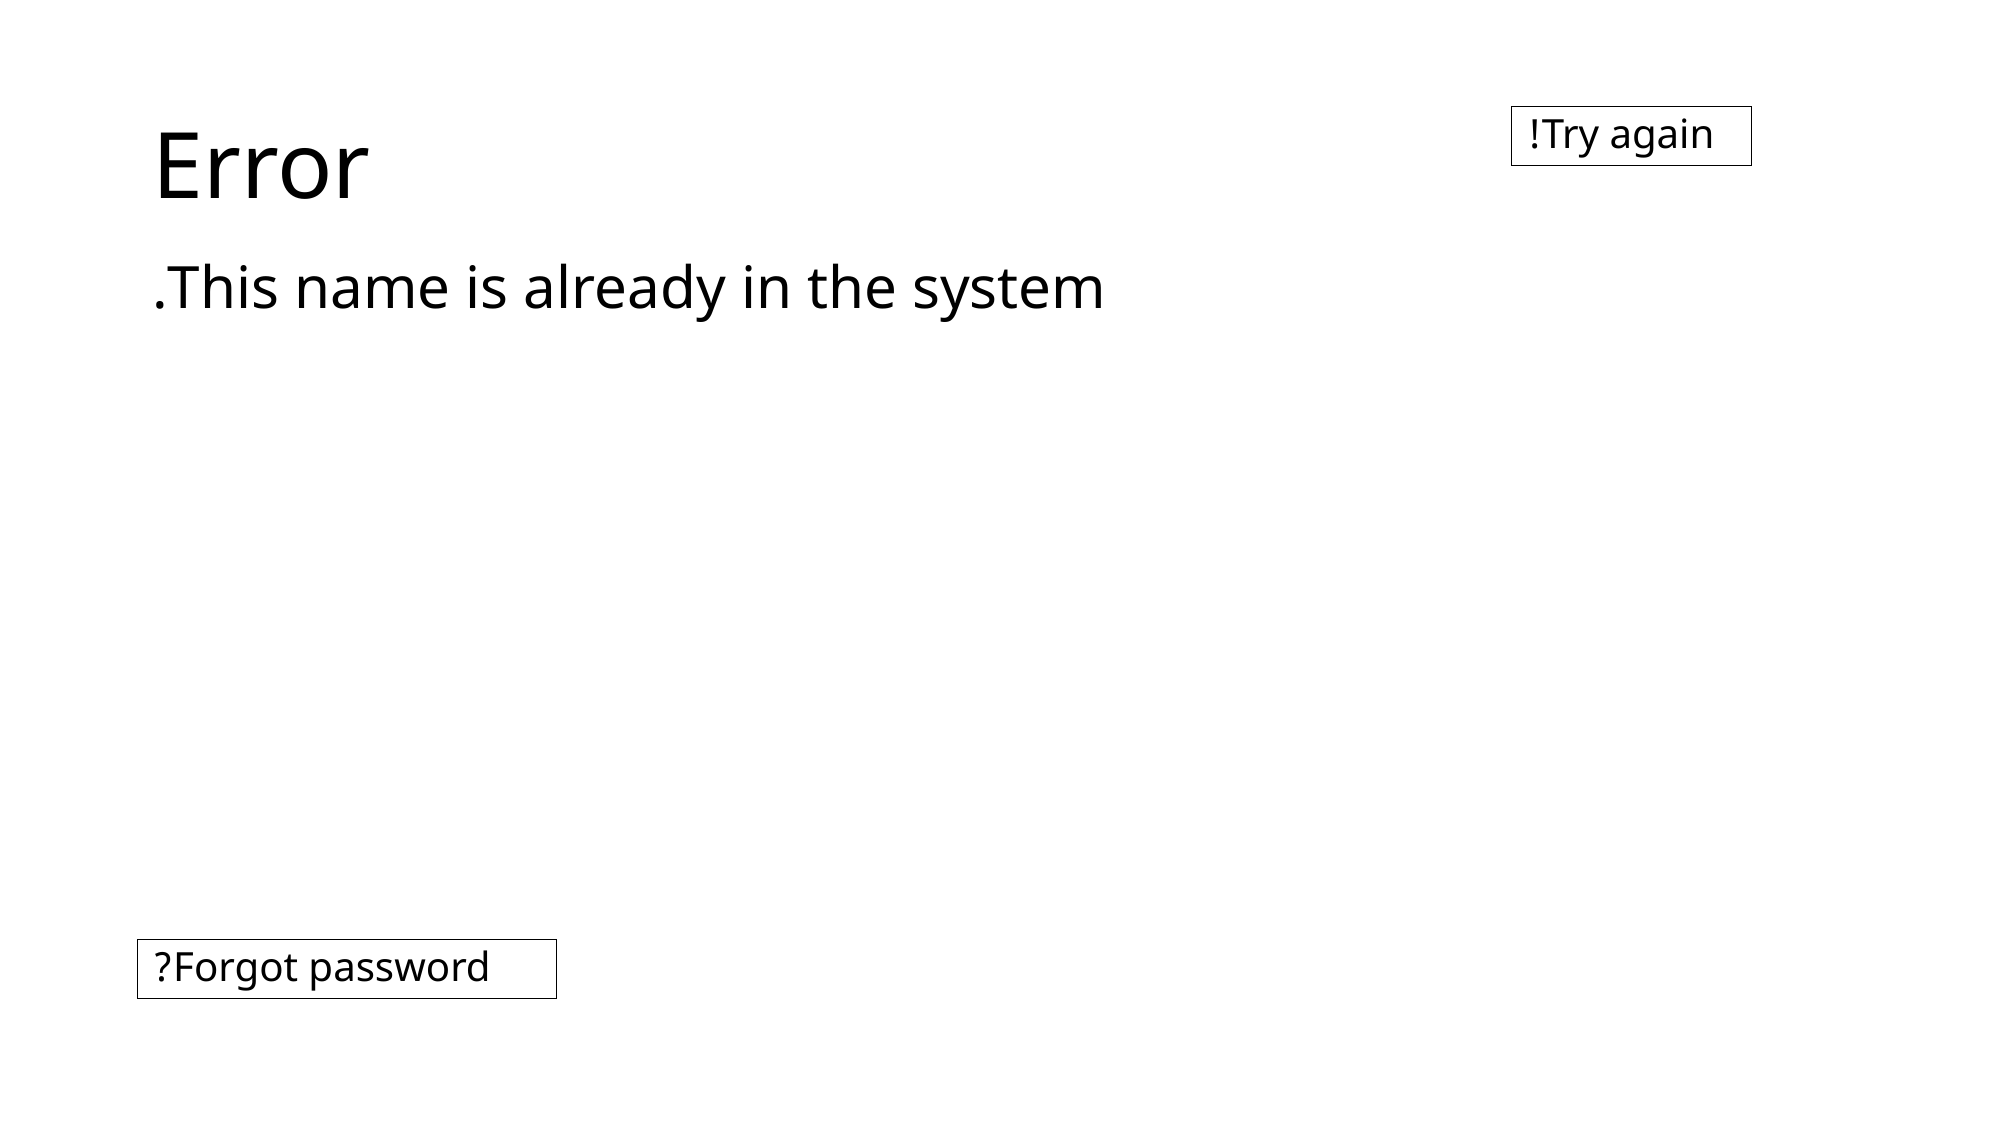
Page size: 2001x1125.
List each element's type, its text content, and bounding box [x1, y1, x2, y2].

text_box Try again! [1511, 106, 1752, 166]
title Error [137, 59, 1863, 250]
text_box Forgot password? [137, 939, 557, 999]
list This name is already in the system. [137, 250, 1863, 359]
